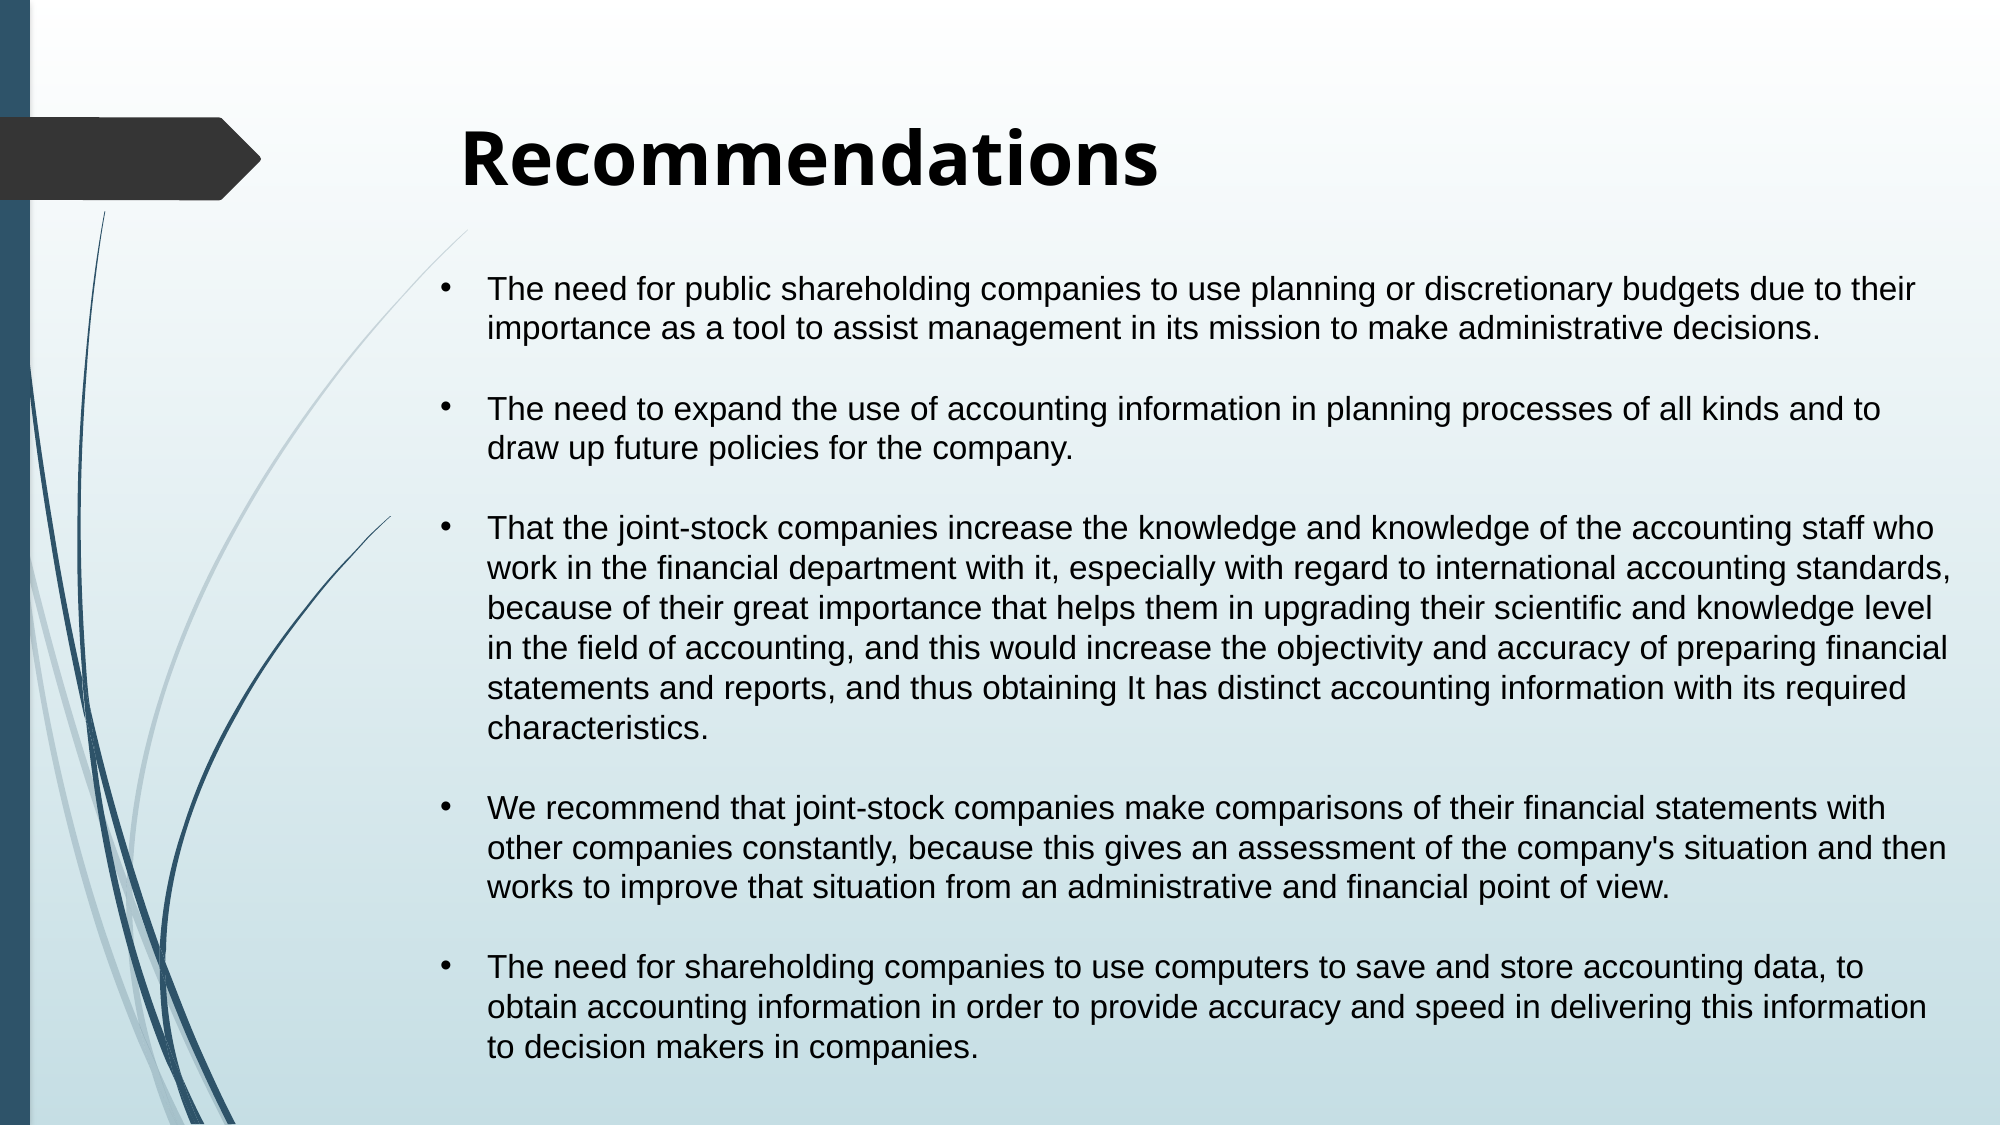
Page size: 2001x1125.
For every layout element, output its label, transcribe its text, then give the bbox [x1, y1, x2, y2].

text_box The need for public shareholding companies to use planning or discretionary budgets due to their importance as a tool to assist management in its mission to make administrative decisions. The need to expand the use of accounting information in planning processes of all kinds and to draw up future policies for the company. That the joint-stock companies increase the knowledge and knowledge of the accounting staff who work in the financial department with it, especially with regard to international accounting standards, because of their great importance that helps them in upgrading their scientific and knowledge level in the field of accounting, and this would increase the objectivity and accuracy of preparing financial statements and reports, and thus obtaining It has distinct accounting information with its required characteristics. We recommend that joint-stock companies make comparisons of their financial statements with other companies constantly, because this gives an assessment of the company's situation and then works to improve that situation from an administrative and financial point of view. The need for shareholding companies to use computers to save and store accounting data, to obtain accounting information in order to provide accuracy and speed in delivering this information to decision makers in companies. [425, 259, 1977, 1125]
title Recommendations [425, 102, 1888, 259]
